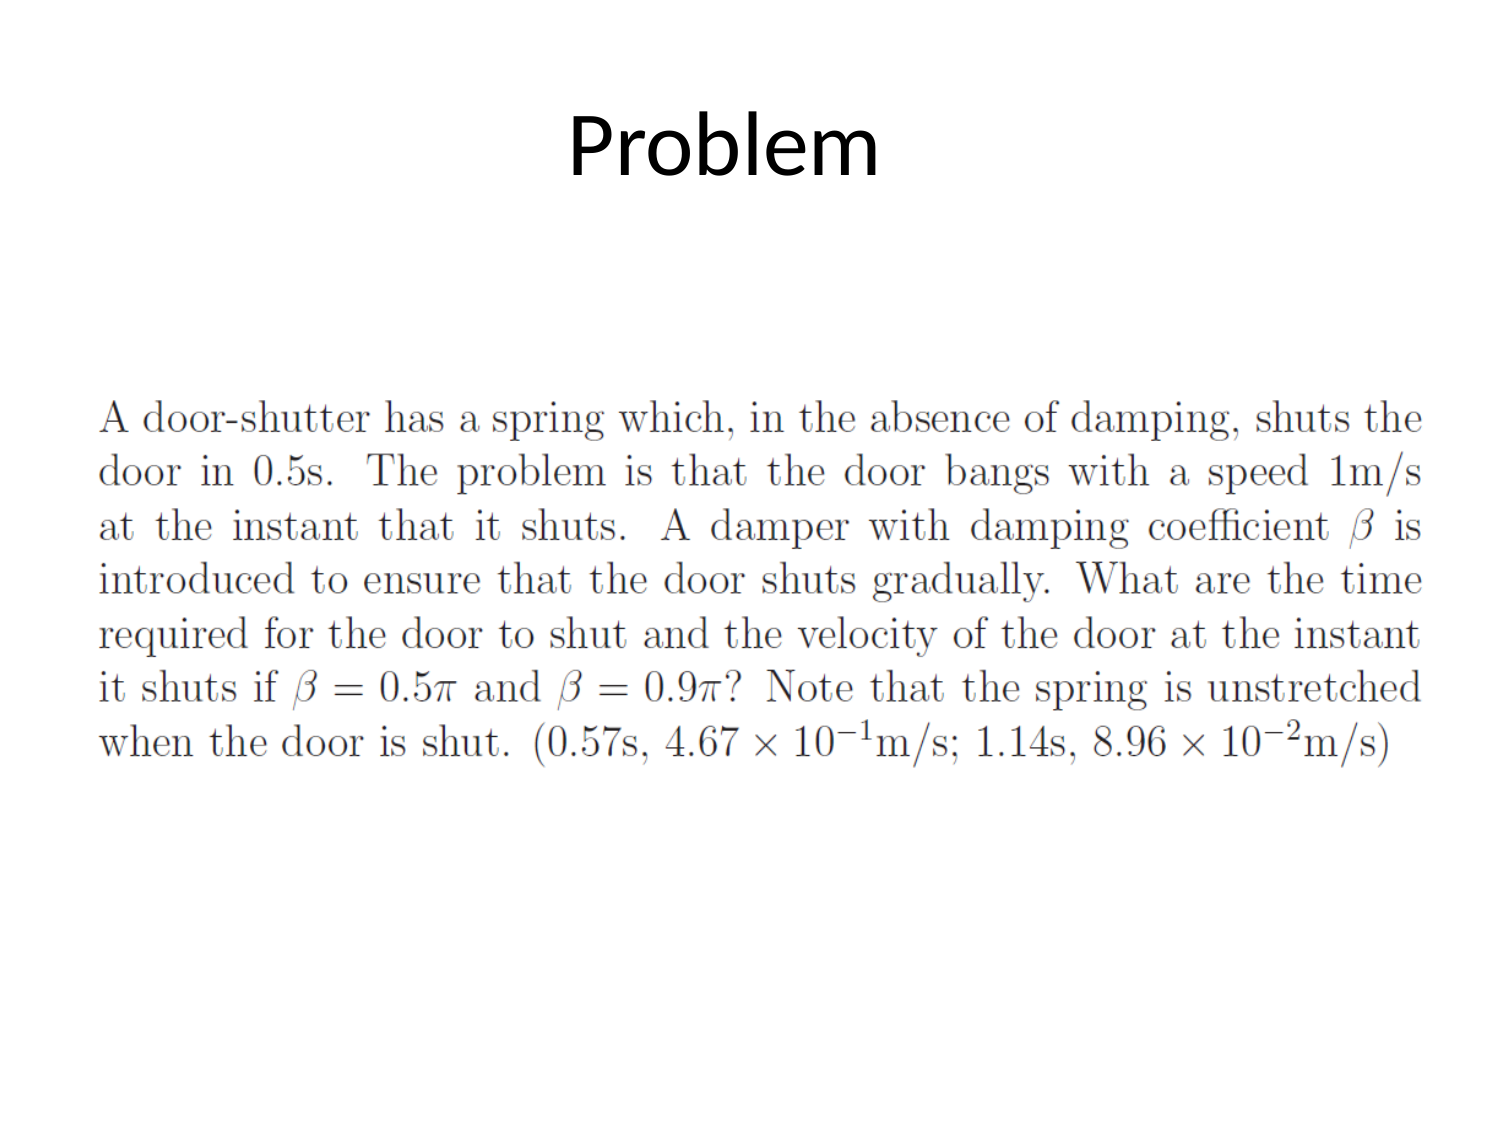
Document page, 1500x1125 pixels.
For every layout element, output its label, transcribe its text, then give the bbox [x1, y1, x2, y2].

picture [77, 387, 1442, 782]
title Problem [50, 45, 1400, 233]
